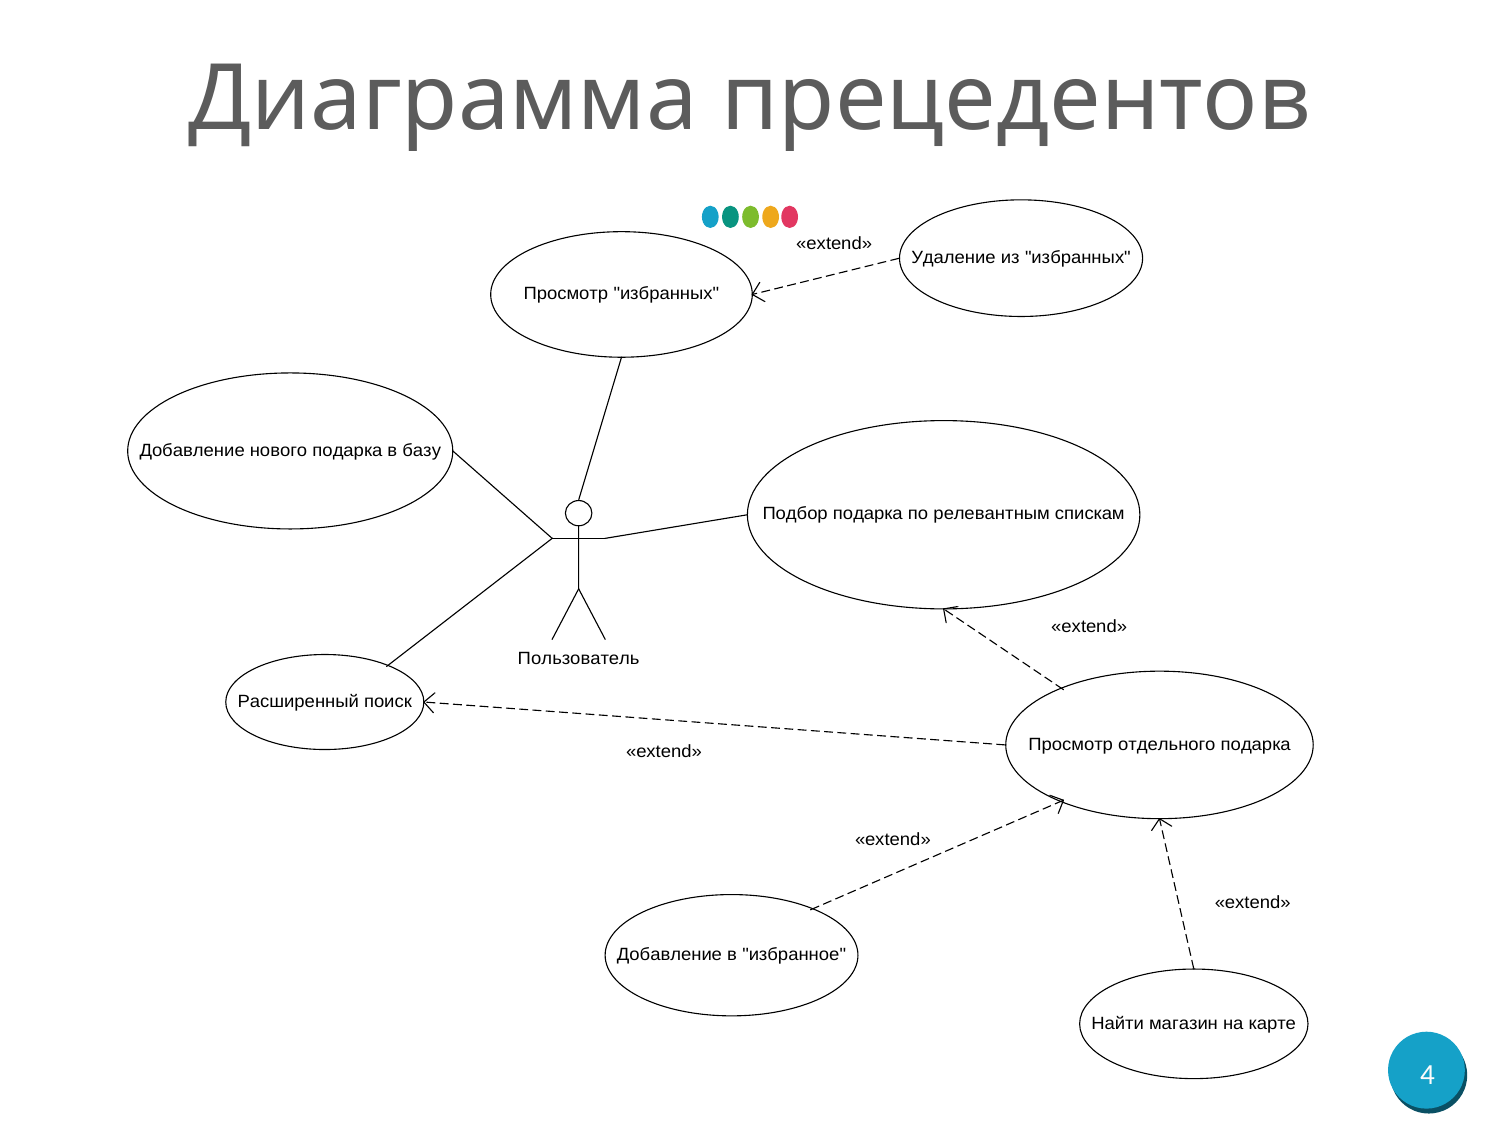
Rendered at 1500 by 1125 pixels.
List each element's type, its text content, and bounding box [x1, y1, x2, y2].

slide_number 4 [1374, 1042, 1481, 1103]
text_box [123, 195, 1318, 1083]
title Диаграмма прецедентов [103, 39, 1397, 161]
